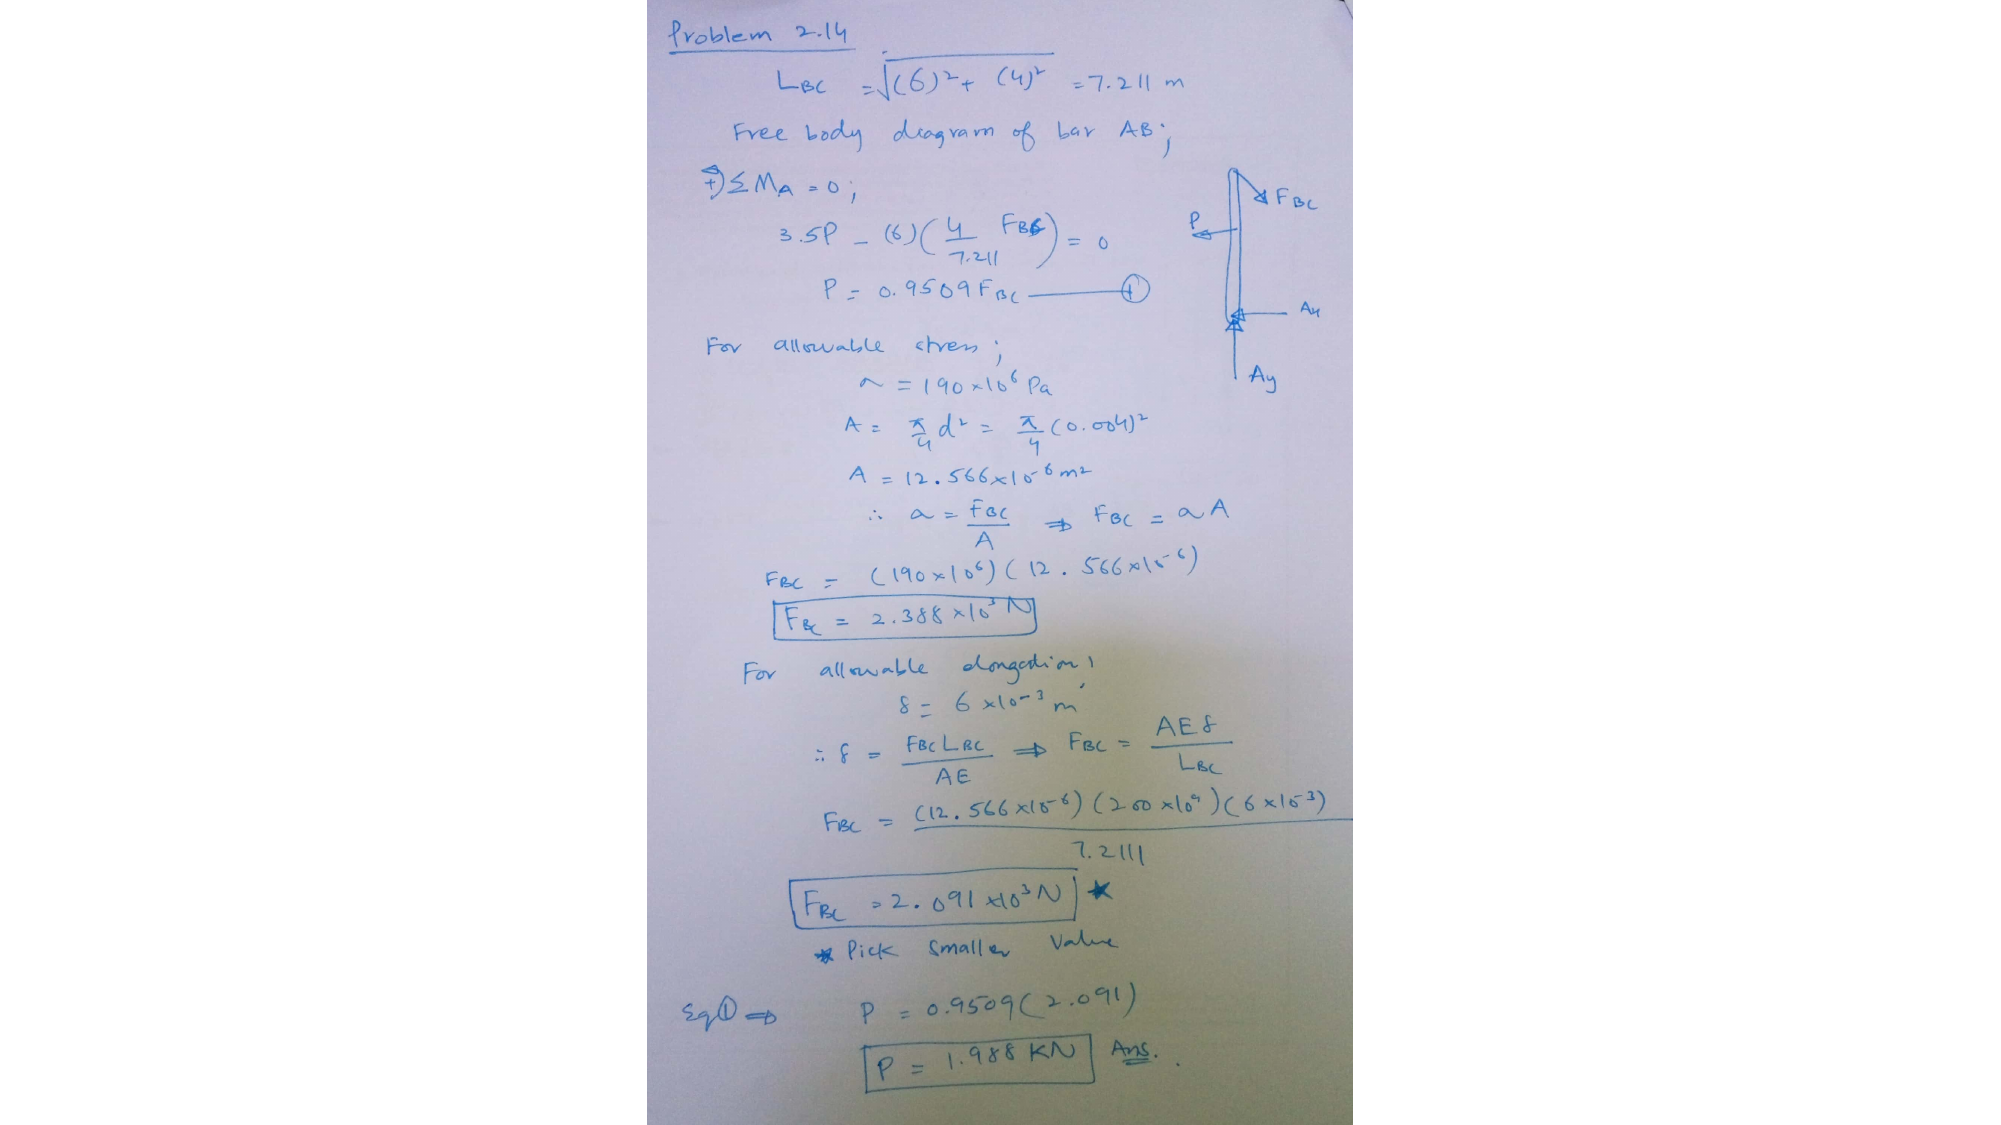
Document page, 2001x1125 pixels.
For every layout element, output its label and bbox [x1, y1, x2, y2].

picture [647, 0, 1353, 1125]
